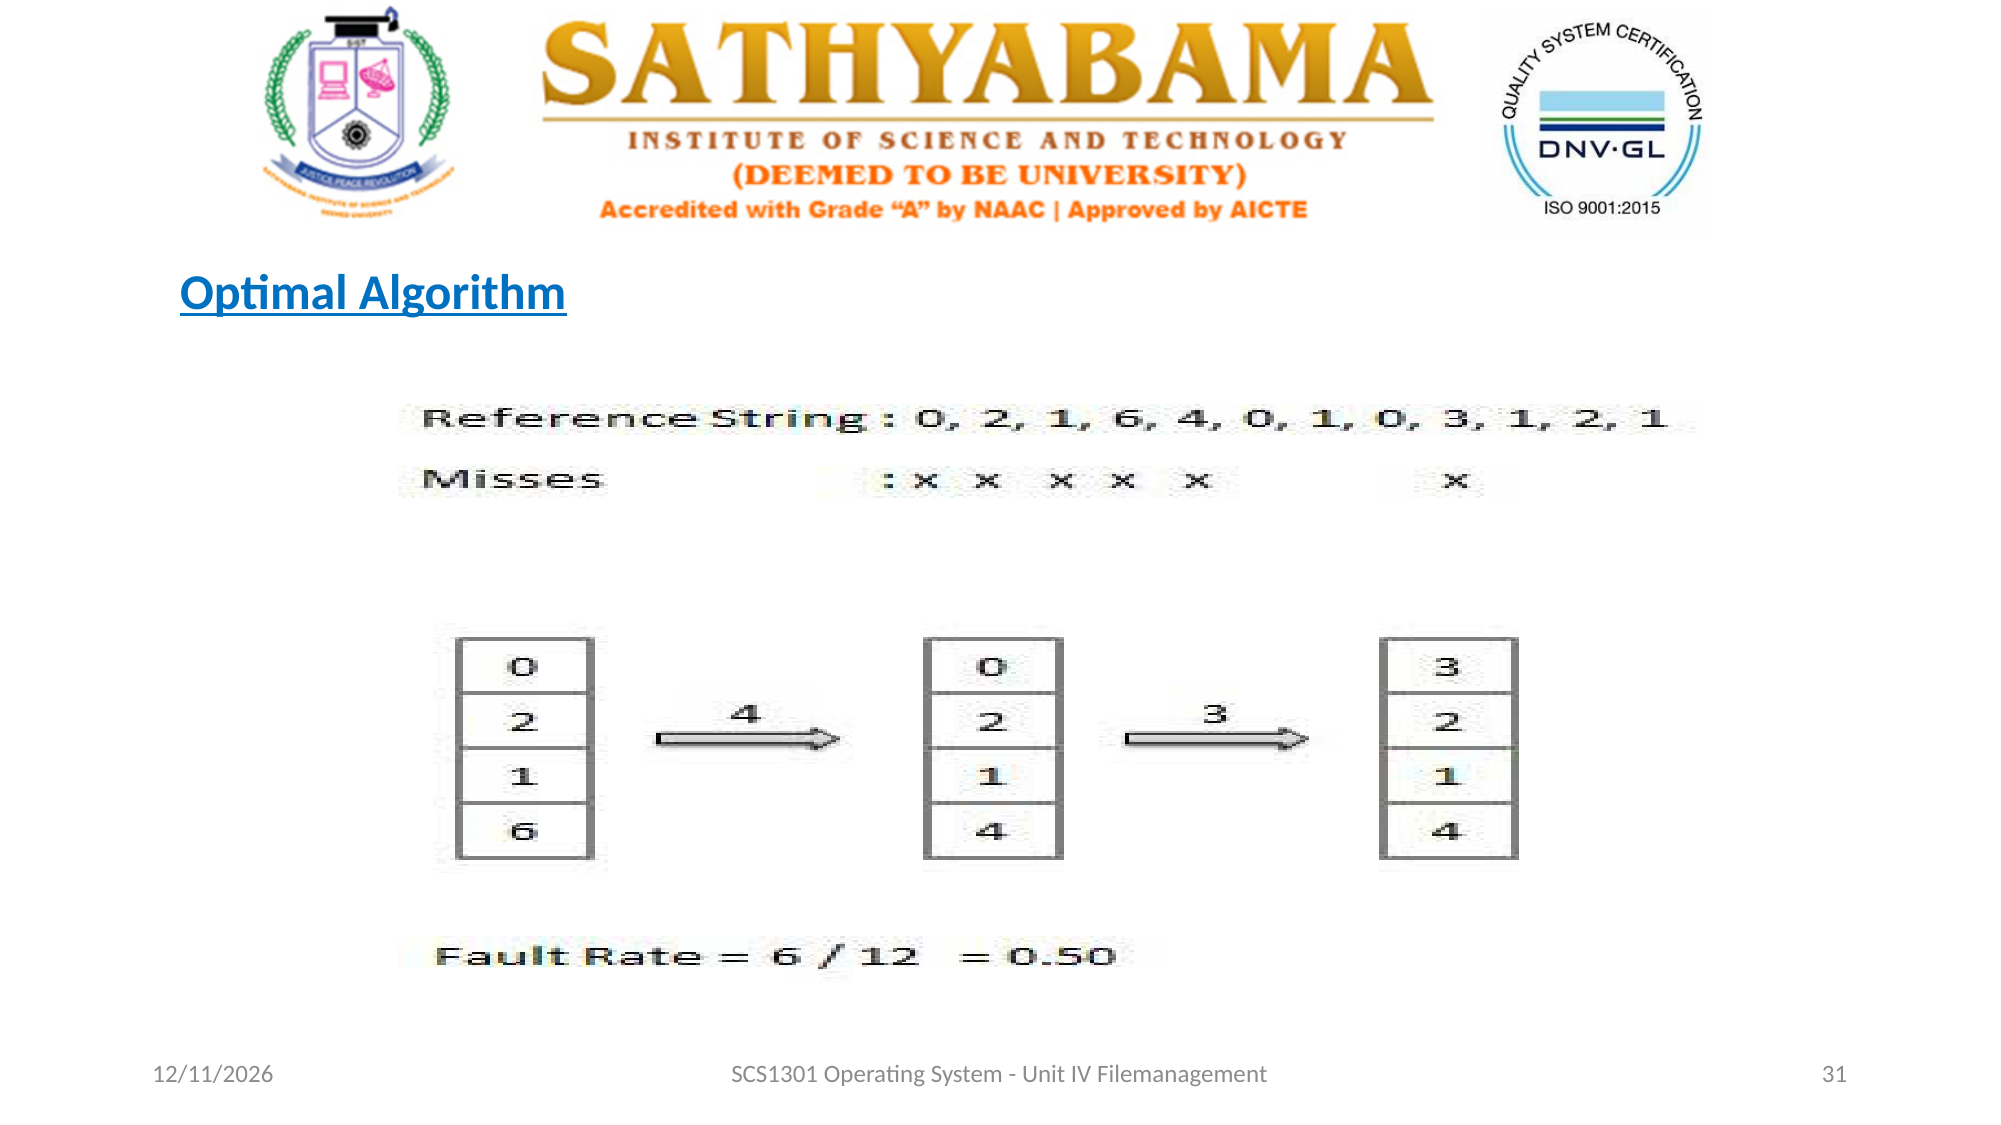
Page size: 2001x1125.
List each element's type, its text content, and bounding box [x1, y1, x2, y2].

text_box Optimal Algorithm [165, 251, 1863, 372]
footer SCS1301 Operating System - Unit IV Filemanagement [662, 1042, 1338, 1103]
picture [248, 3, 469, 227]
picture [328, 373, 1700, 1007]
picture [1482, 8, 1711, 238]
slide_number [137, 1042, 588, 1103]
picture [529, 0, 1446, 230]
slide_number 31 [1412, 1042, 1863, 1103]
